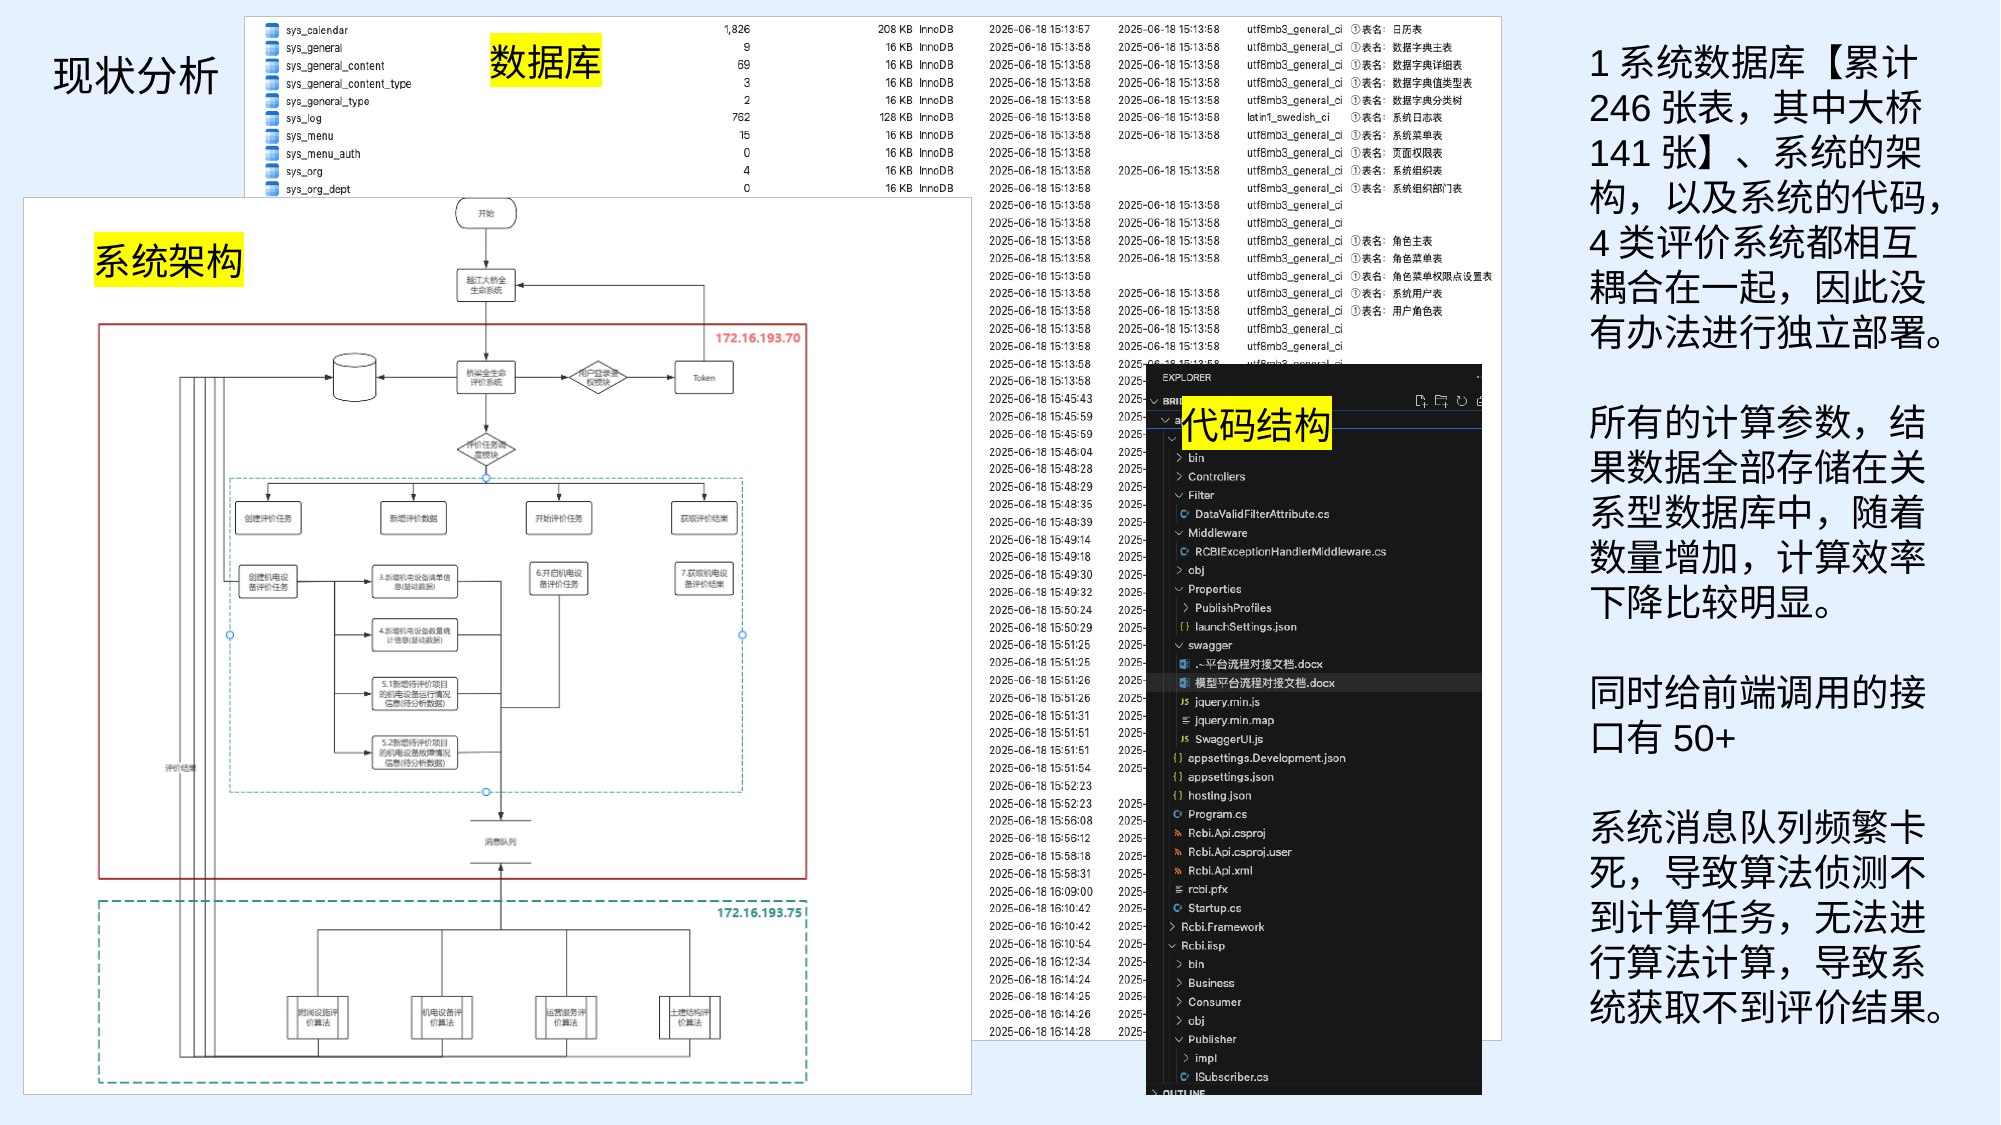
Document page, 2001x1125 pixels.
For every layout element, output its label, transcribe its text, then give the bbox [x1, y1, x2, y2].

text_box 现状分析 [50, 54, 243, 102]
text_box 1系统数据库【累计246张表，其中大桥141张】、系统的架构，以及系统的代码，4类评价系统都相互耦合在一起，因此没有办法进行独立部署。 所有的计算参数，结果数据全部存储在关系型数据库中，随着数量增加，计算效率下降比较明显。 同时给前端调用的接口有50+ 系统消息队列频繁卡死，导致算法侦测不到计算任务，无法进行算法计算，导致系统获取不到评价结果。 [1574, 31, 1960, 1037]
picture [23, 16, 1502, 1095]
